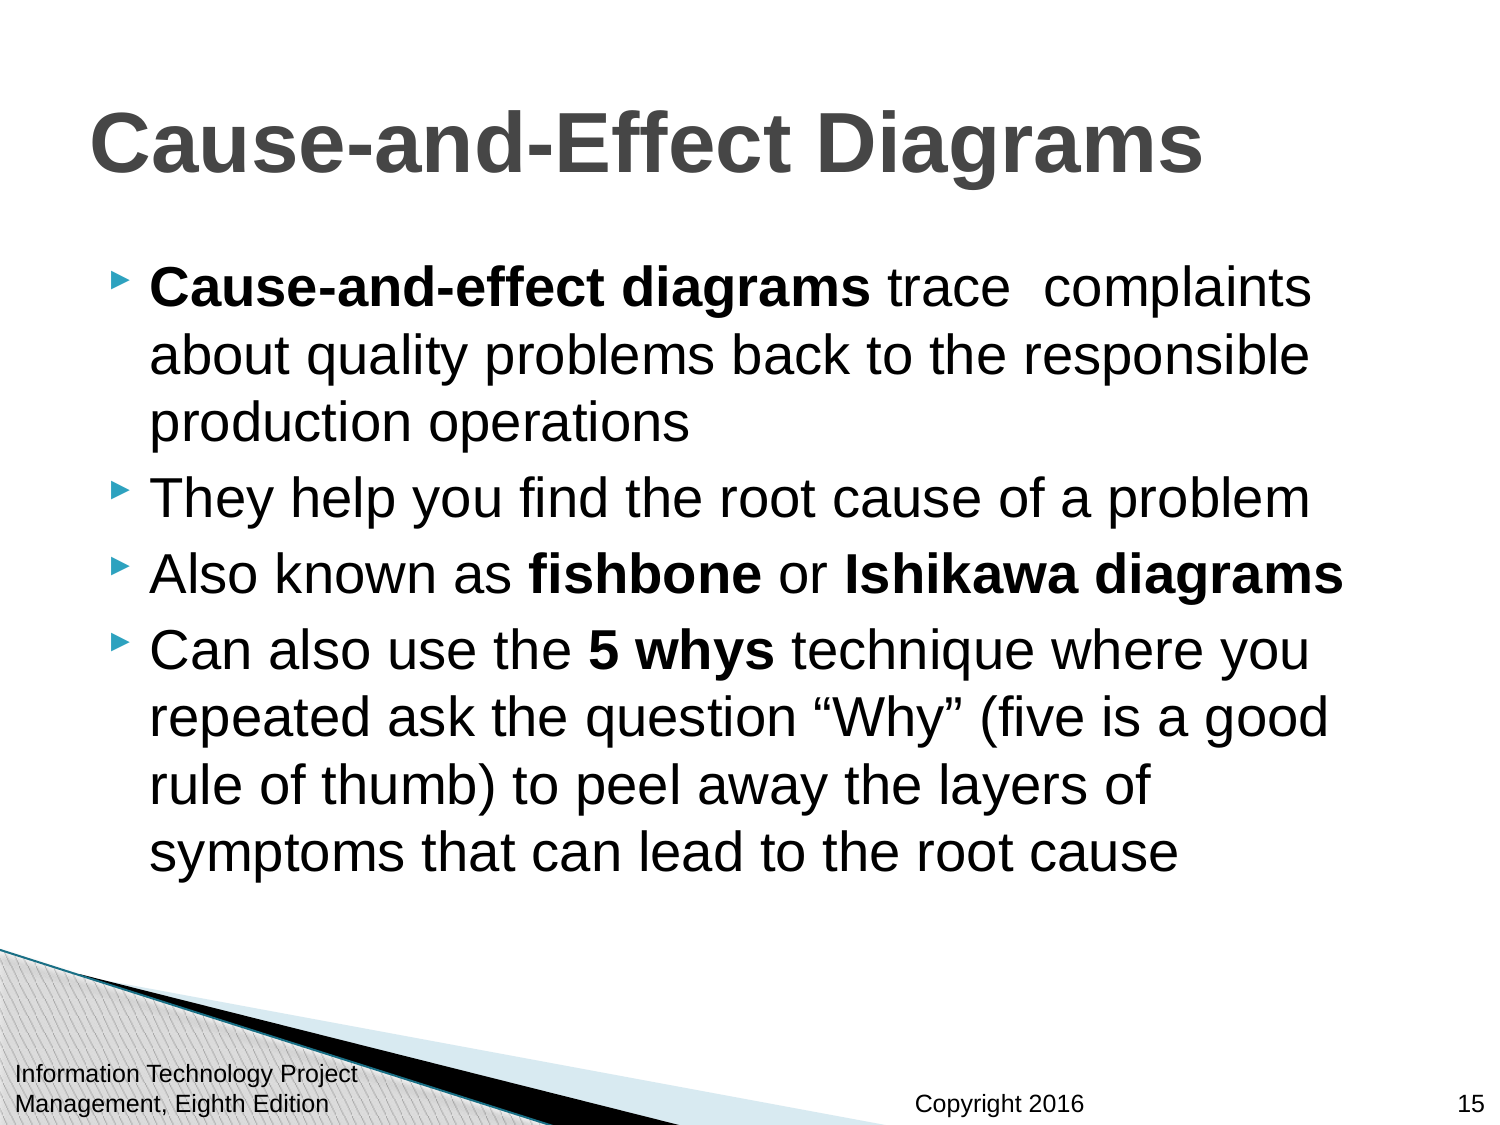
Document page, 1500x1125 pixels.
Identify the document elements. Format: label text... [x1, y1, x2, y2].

title Cause-and-Effect Diagrams [75, 45, 1425, 233]
list Cause-and-effect diagrams trace complaints about quality problems back to the responsible production operations They help you find the root cause of a problem Also known as fishbone or Ishikawa diagrams Can also use the 5 whys technique where you repeated ask the question “Why” (five is a good rule of thumb) to peel away the layers of symptoms that can lead to the root cause [74, 242, 1426, 986]
slide_number 15 [1408, 1065, 1500, 1125]
footer Information Technology Project Management, Eighth Edition [0, 1065, 425, 1125]
